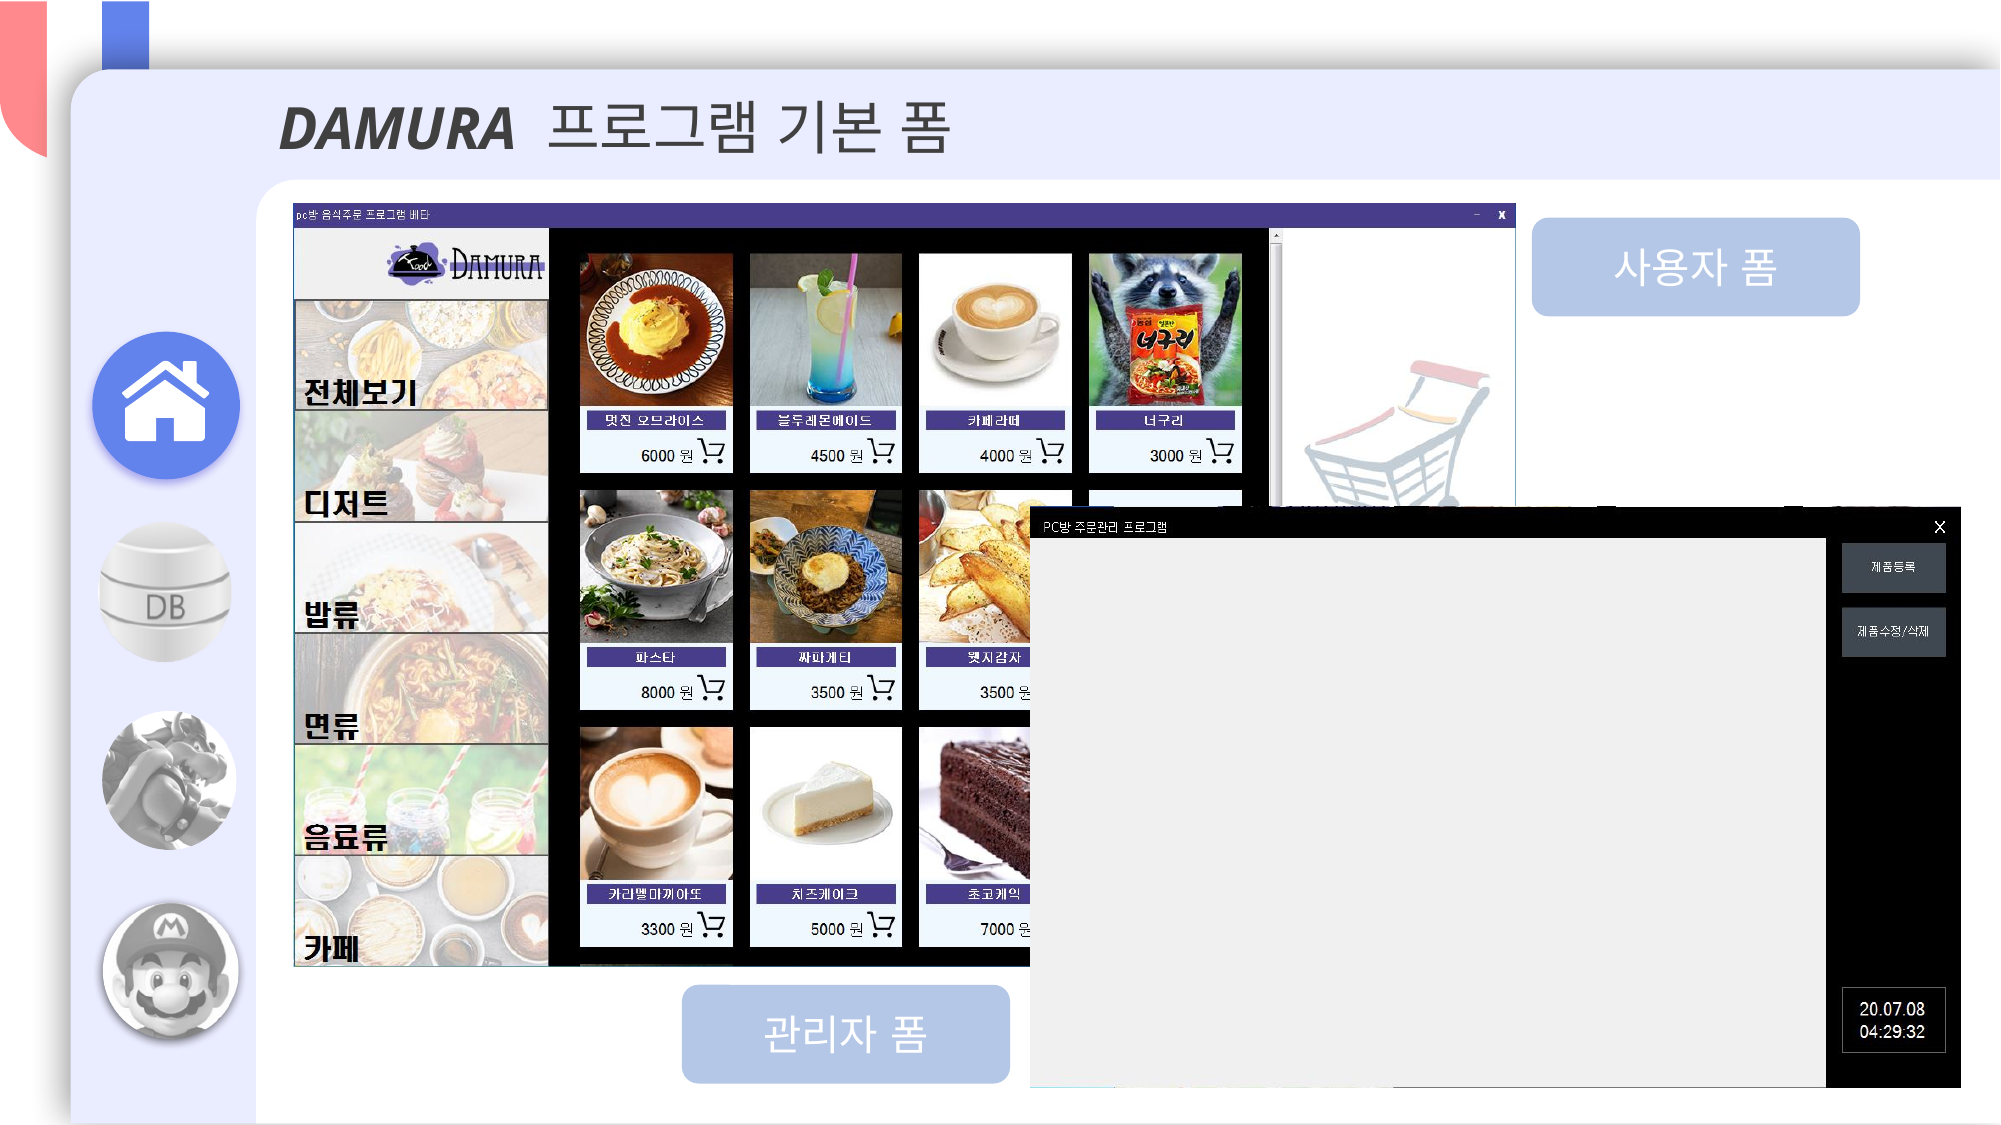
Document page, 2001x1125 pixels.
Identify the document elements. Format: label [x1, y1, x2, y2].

text_box [102, 902, 240, 1040]
picture [92, 515, 240, 664]
text_box [70, 69, 2000, 1124]
picture [293, 203, 1961, 1088]
text_box [0, 1, 149, 163]
